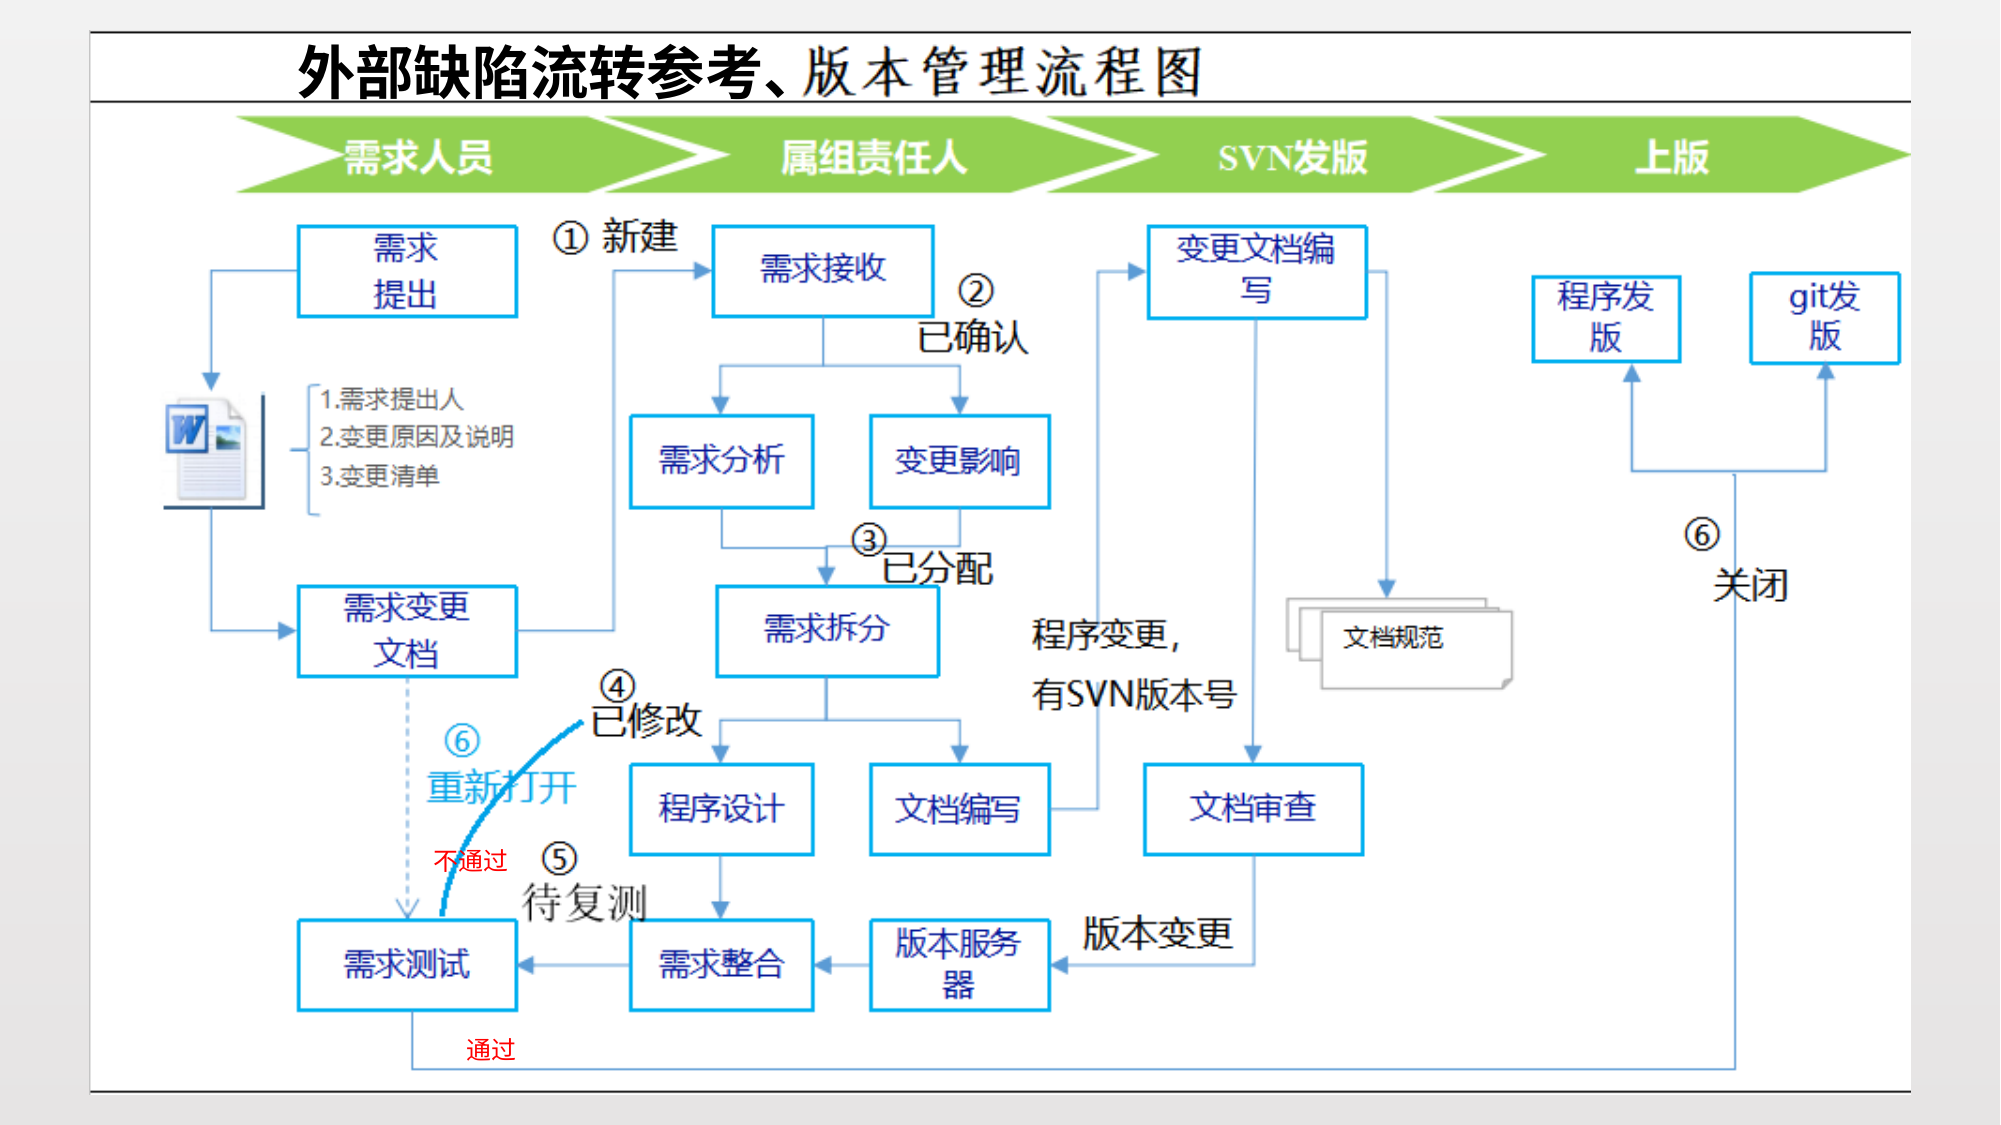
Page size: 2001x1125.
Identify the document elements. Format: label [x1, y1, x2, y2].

picture [89, 30, 1911, 1095]
